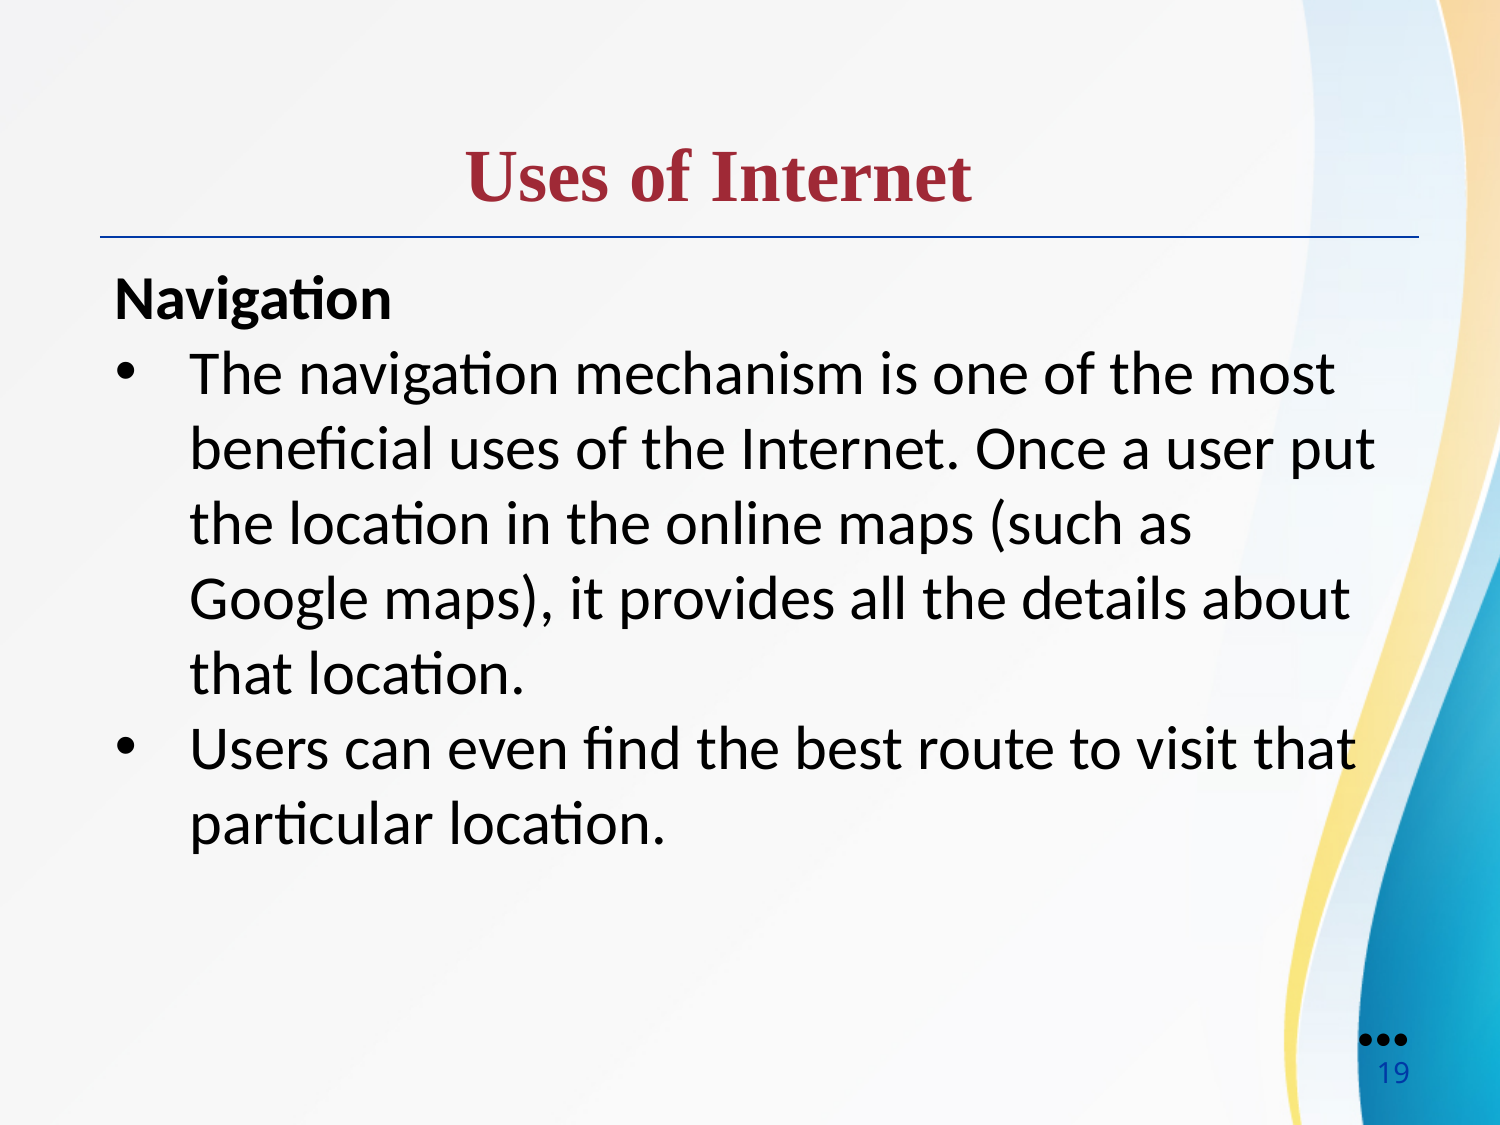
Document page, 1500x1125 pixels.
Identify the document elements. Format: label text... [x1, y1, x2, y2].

text_box Uses of Internet [0, 118, 1438, 224]
picture [0, 0, 1500, 1125]
text_box ●●● 19 [1074, 1012, 1425, 1073]
text_box Navigation The navigation mechanism is one of the most beneficial uses of the Internet. Once a user put the location in the online maps (such as Google maps), it provides all the details about that location. Users can even find the best route to visit that particular location. [99, 249, 1400, 865]
